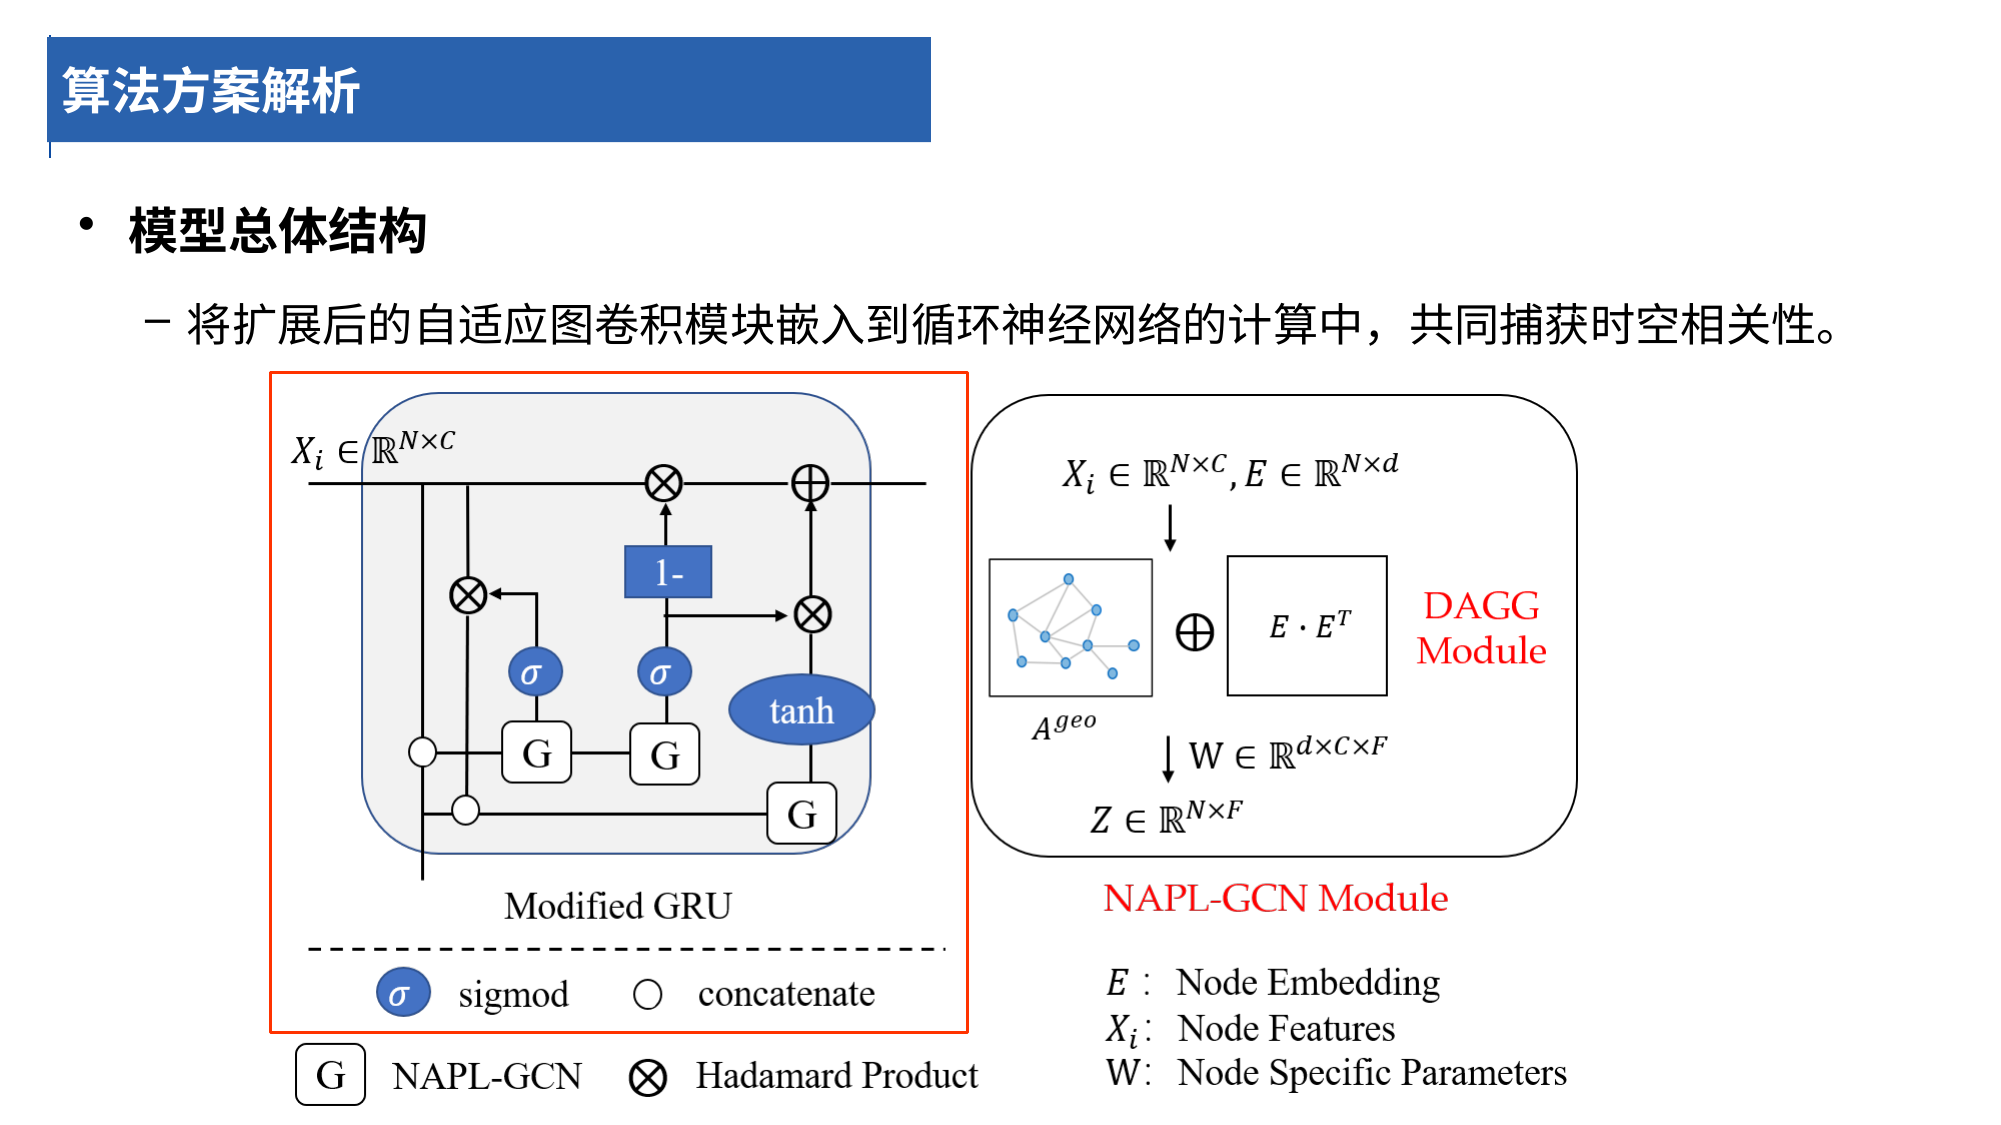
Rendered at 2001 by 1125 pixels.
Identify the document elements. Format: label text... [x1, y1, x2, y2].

picture [270, 392, 1592, 1125]
list 算法方案解析 [47, 37, 931, 143]
text_box [268, 371, 970, 393]
text_box 模型总体结构 将扩展后的自适应图卷积模块嵌入到循环神经网络的计算中，共同捕获时空相关性。 [63, 162, 1962, 373]
